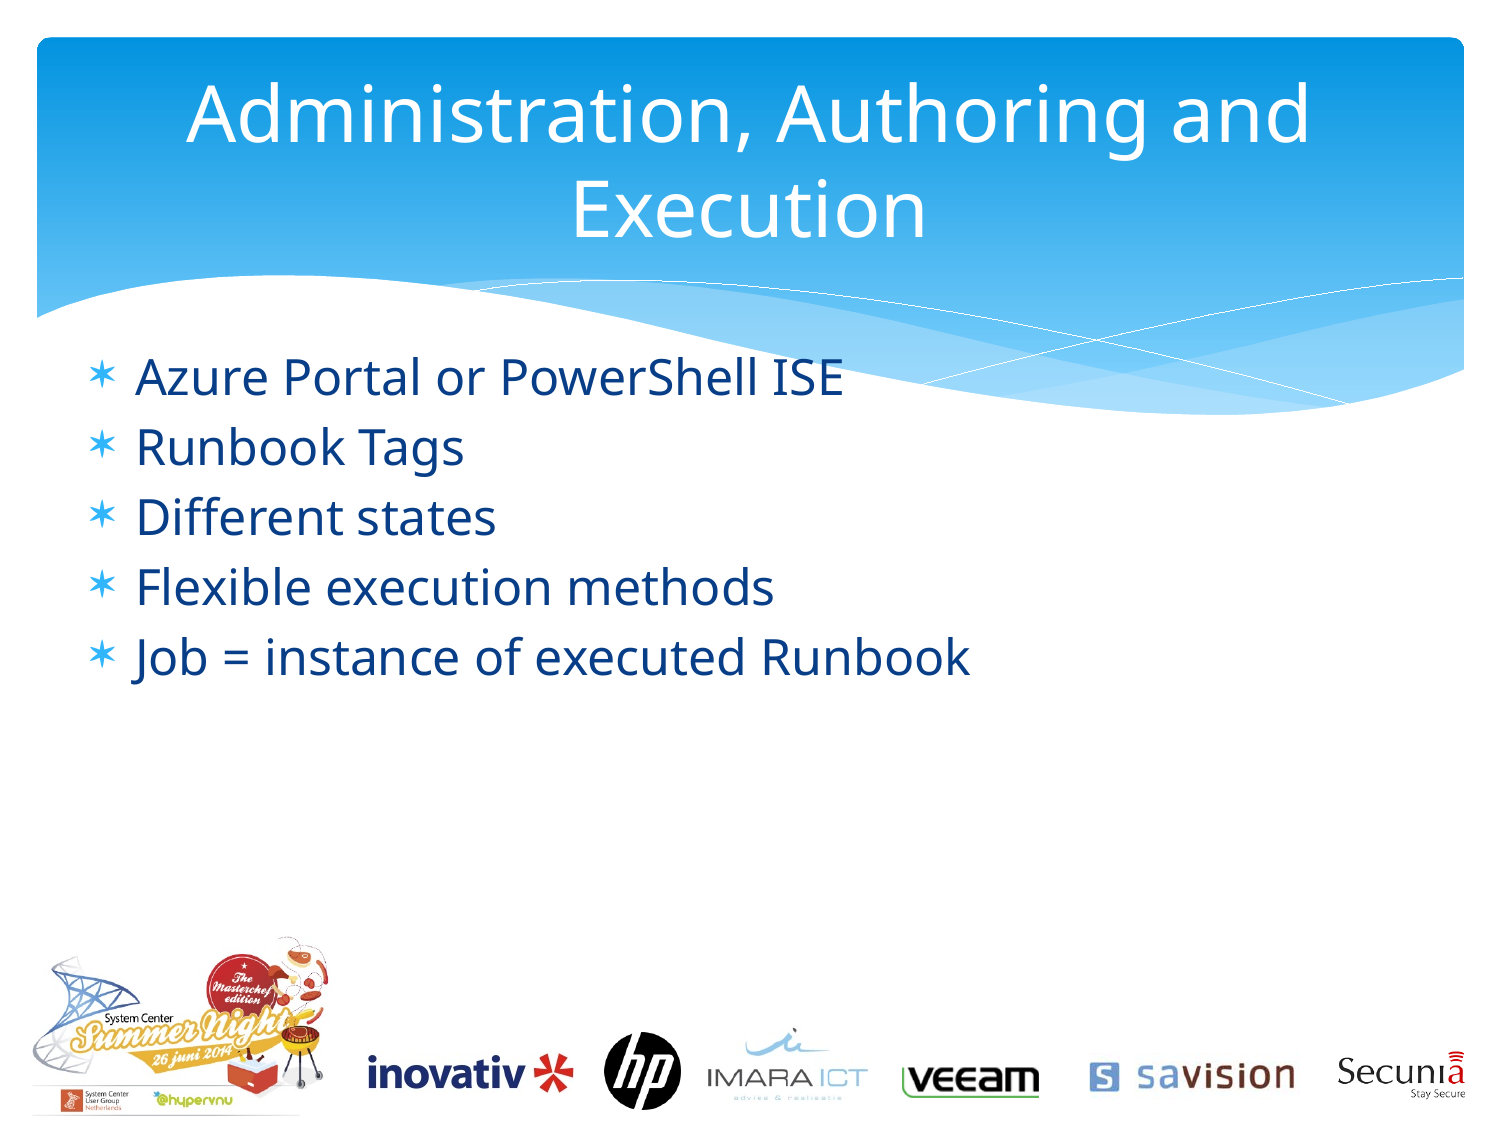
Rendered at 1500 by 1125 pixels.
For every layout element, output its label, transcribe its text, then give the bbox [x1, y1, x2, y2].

title Administration, Authoring and Execution [75, 55, 1425, 261]
picture [893, 1036, 1048, 1125]
picture [1074, 1053, 1309, 1100]
picture [706, 1026, 869, 1103]
picture [604, 1032, 681, 1110]
list Azure Portal or PowerShell ISE Runbook Tags Different states Flexible execution methods Job = instance of executed Runbook [75, 338, 1459, 1005]
picture [367, 1052, 574, 1094]
picture [30, 930, 363, 1123]
picture [1338, 1036, 1465, 1117]
